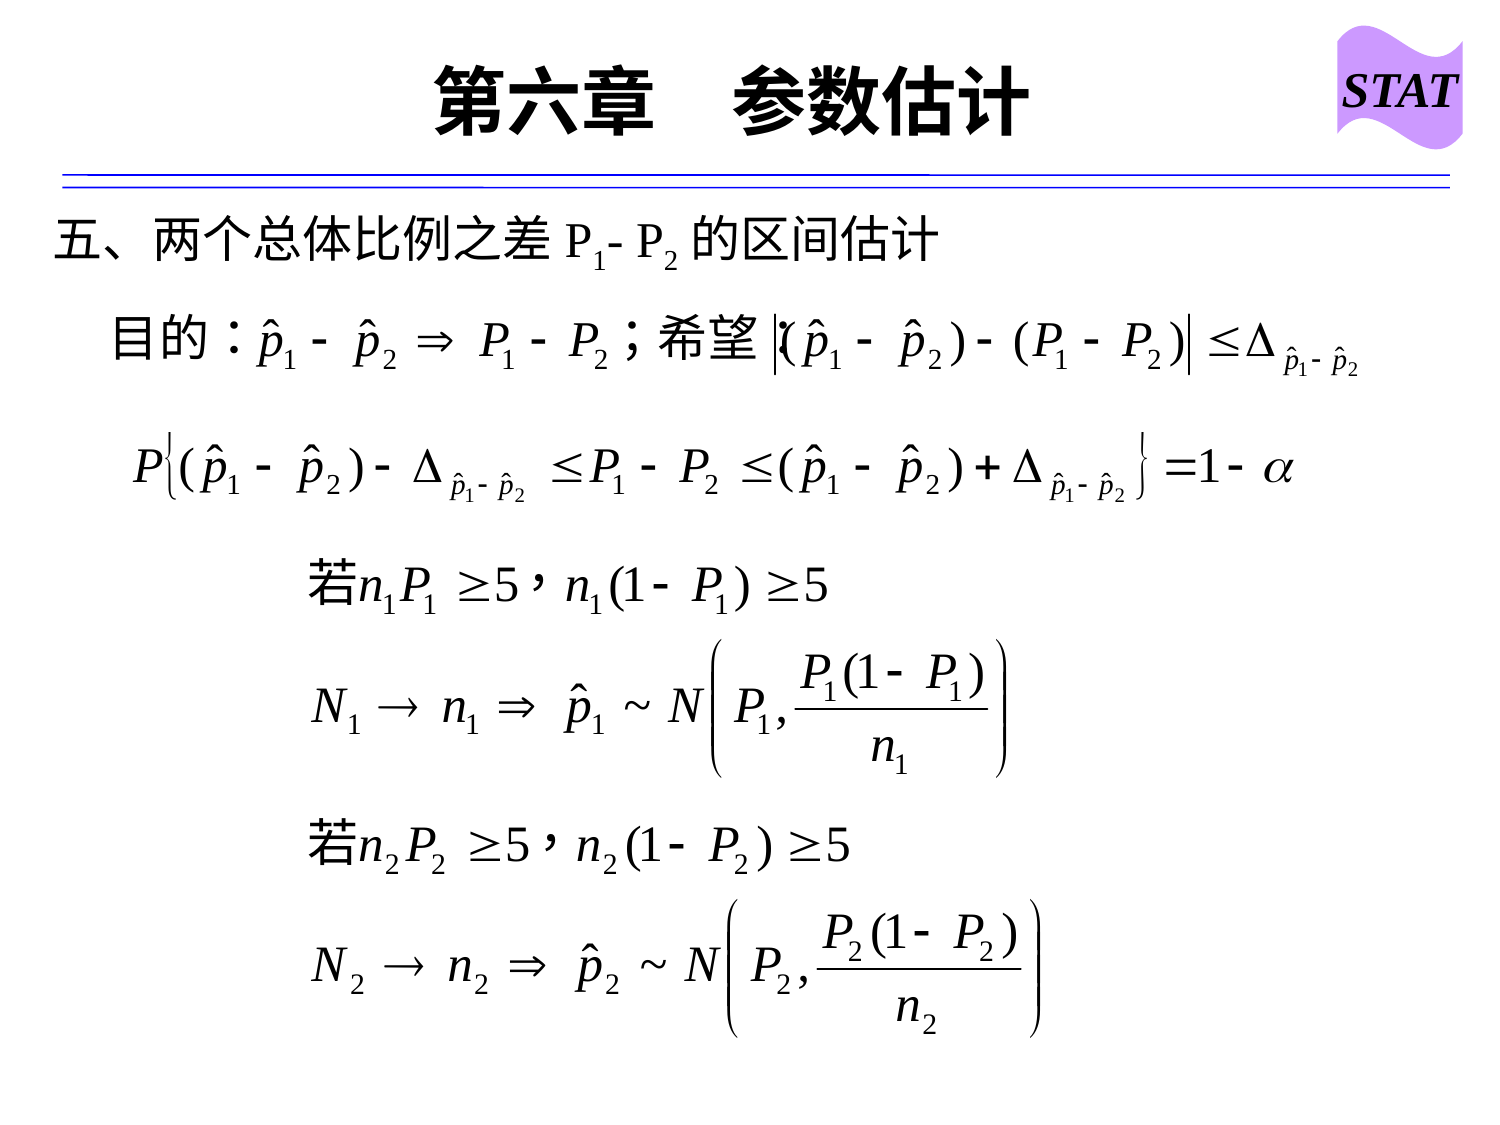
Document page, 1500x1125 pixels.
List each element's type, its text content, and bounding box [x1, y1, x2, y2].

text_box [123, 432, 1308, 512]
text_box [300, 810, 1058, 1049]
text_box STAT [1337, 25, 1463, 150]
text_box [111, 302, 1371, 387]
subtitle 五、两个总体比例之差P1- P2的区间估计 [37, 199, 1463, 1088]
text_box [300, 550, 1024, 789]
title 第六章 参数估计 [74, 49, 1388, 151]
